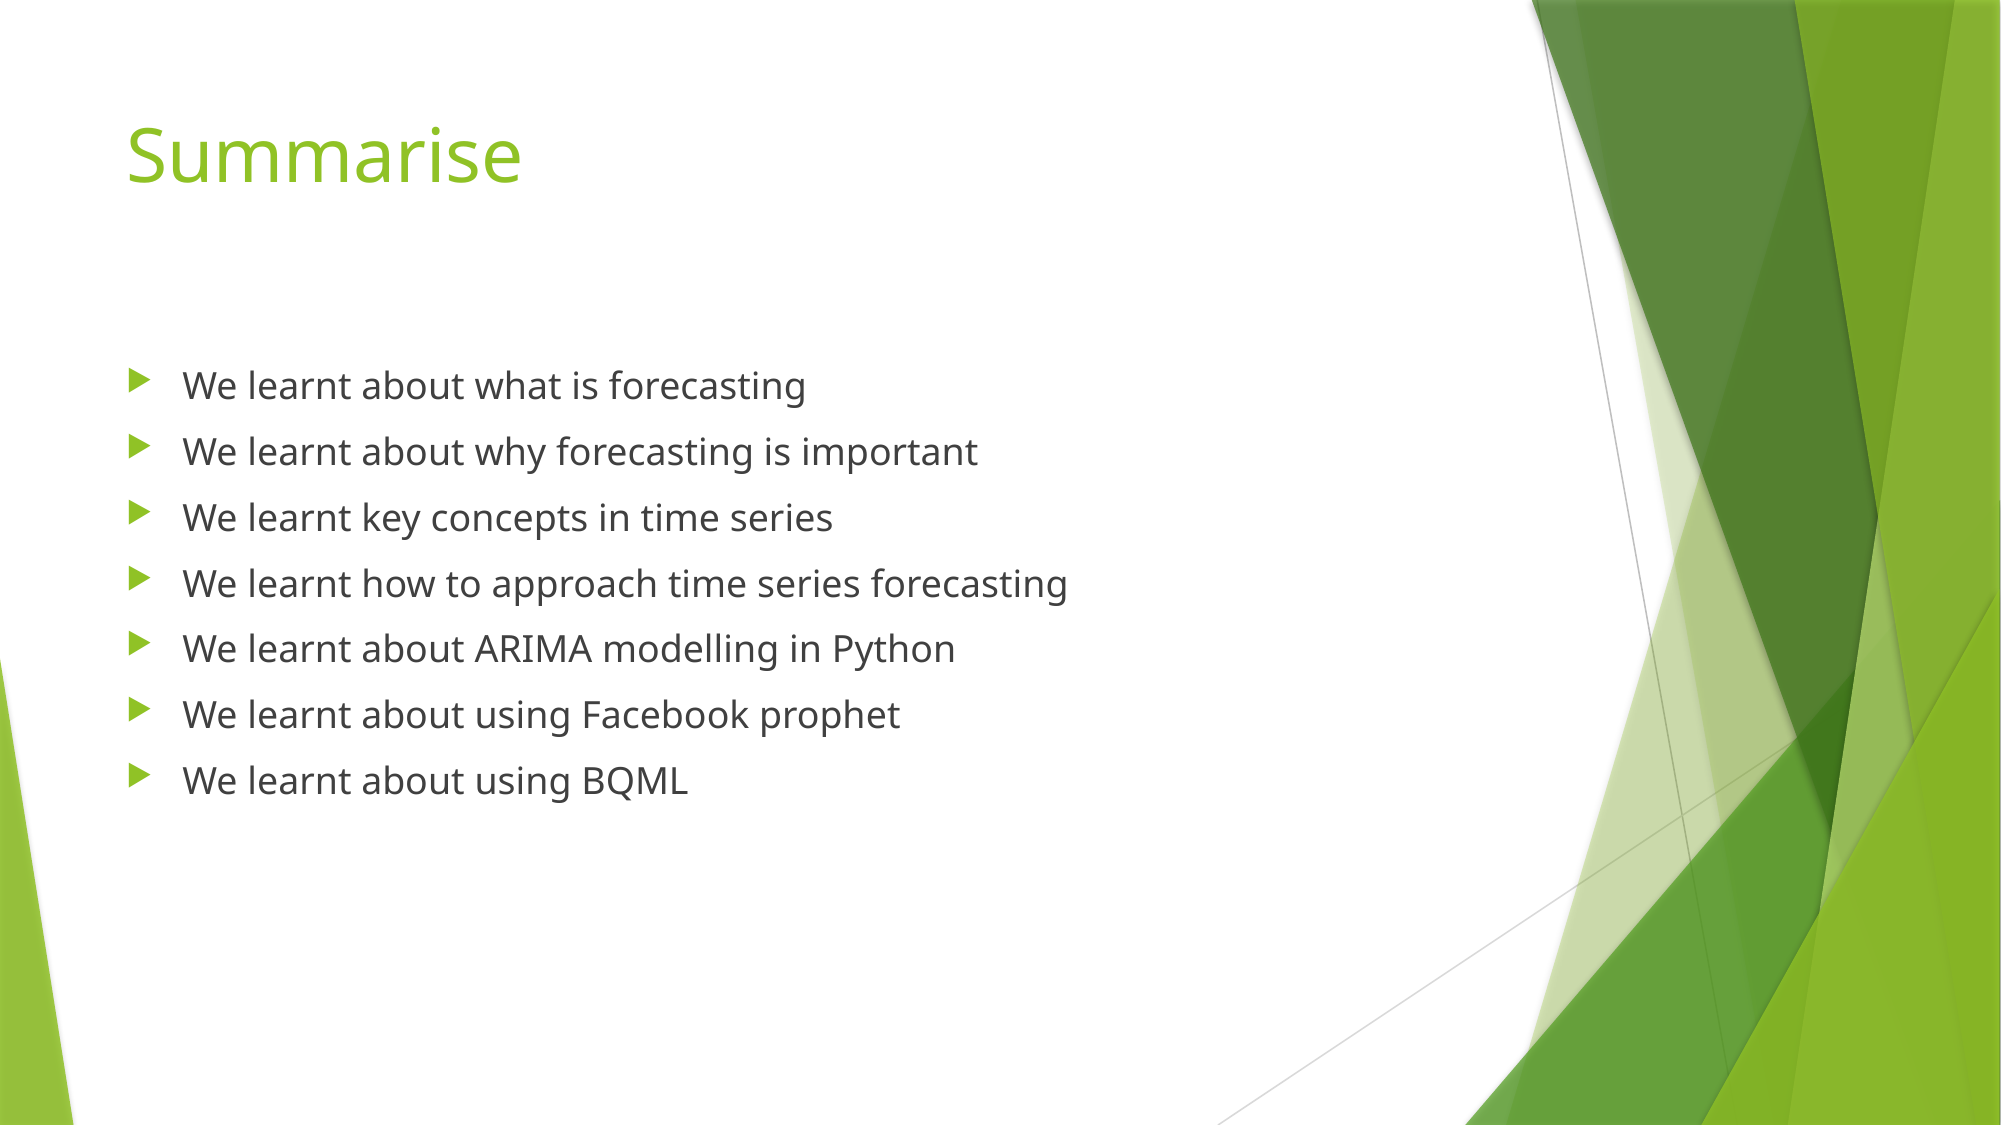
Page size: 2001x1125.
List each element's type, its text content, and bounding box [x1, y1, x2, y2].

title Summarise [111, 99, 1522, 317]
list We learnt about what is forecasting We learnt about why forecasting is important We learnt key concepts in time series We learnt how to approach time series forecasting We learnt about ARIMA modelling in Python We learnt about using Facebook prophet We learnt about using BQML [111, 354, 1522, 992]
